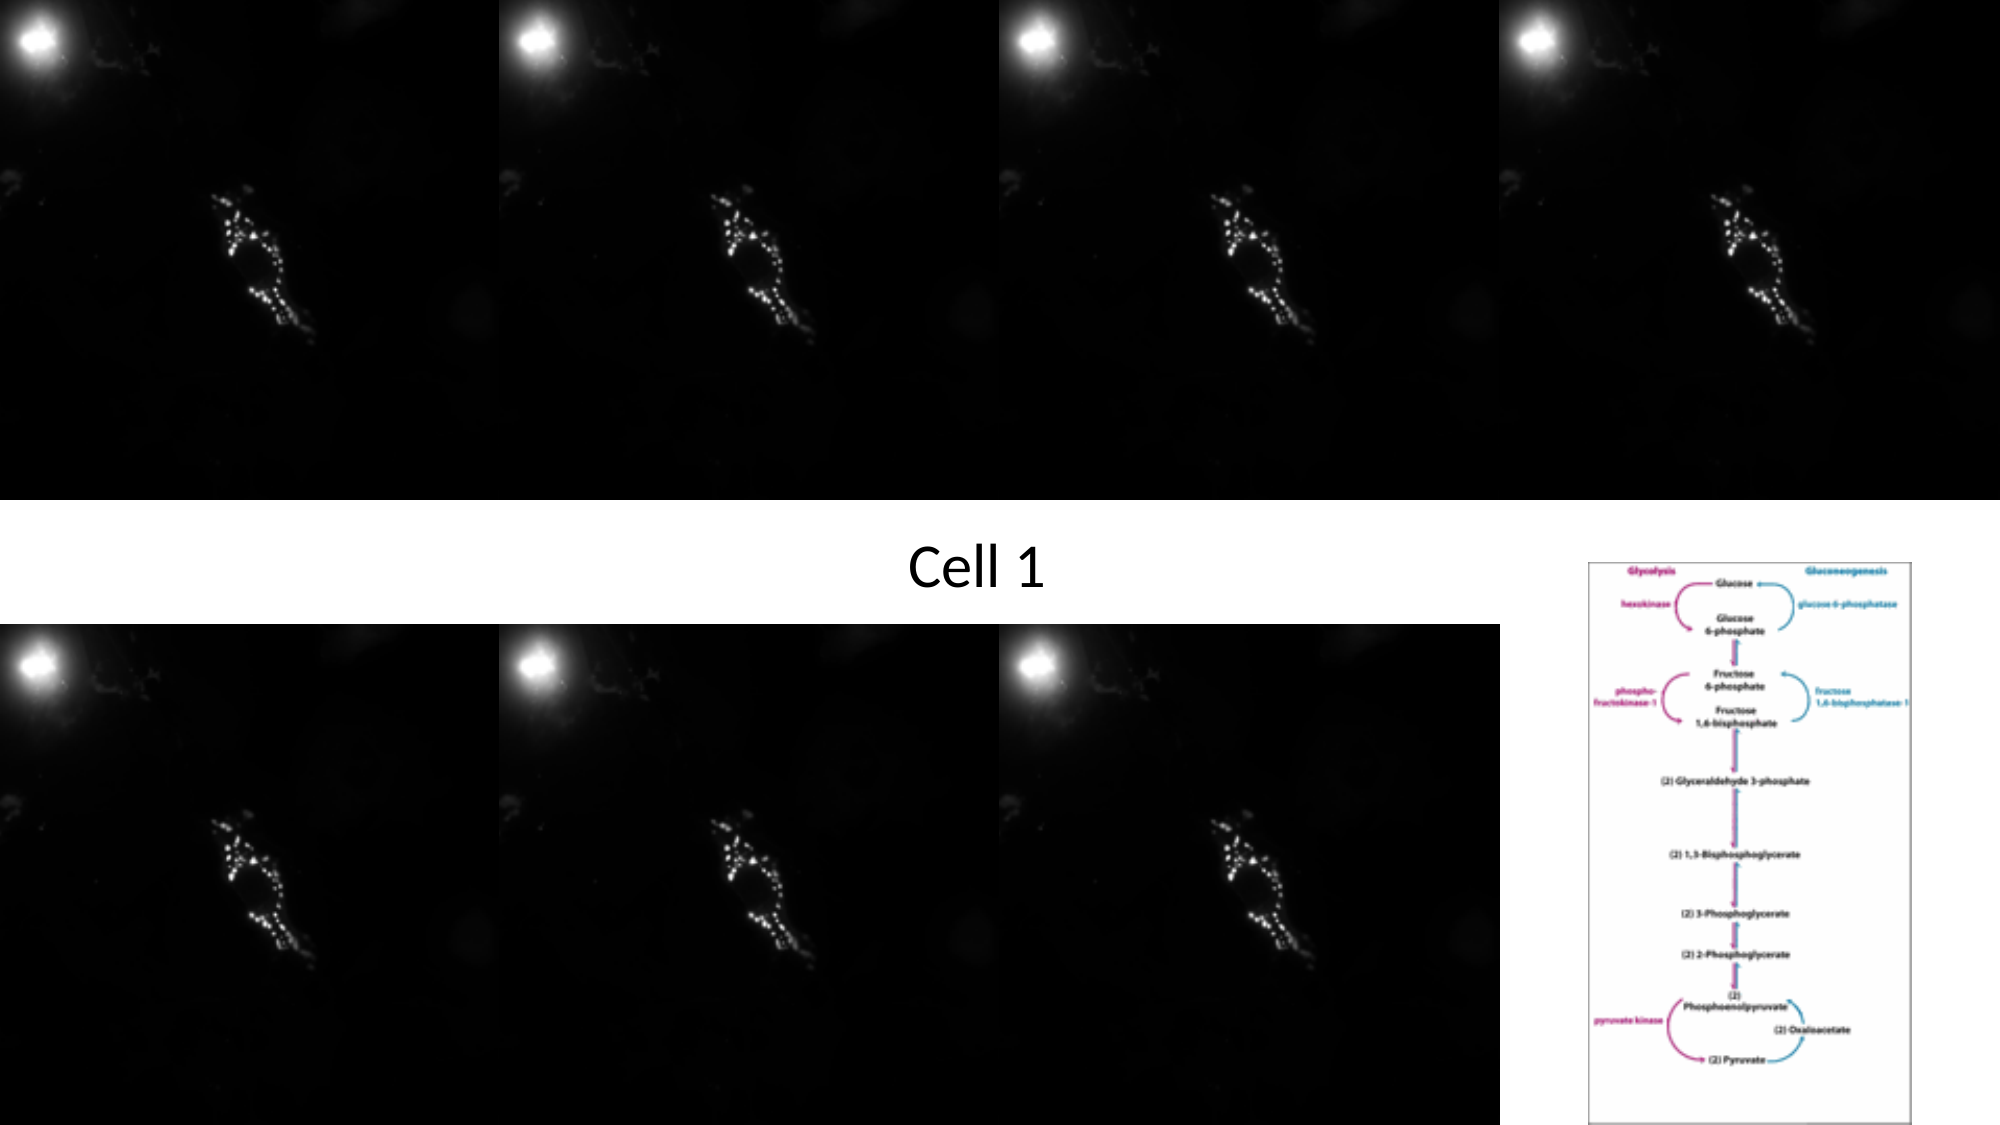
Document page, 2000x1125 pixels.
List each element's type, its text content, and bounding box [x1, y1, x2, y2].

picture [0, 624, 1501, 1125]
picture [1588, 562, 1912, 1125]
picture [0, 0, 2000, 501]
text_box Cell 1 [893, 509, 1062, 608]
